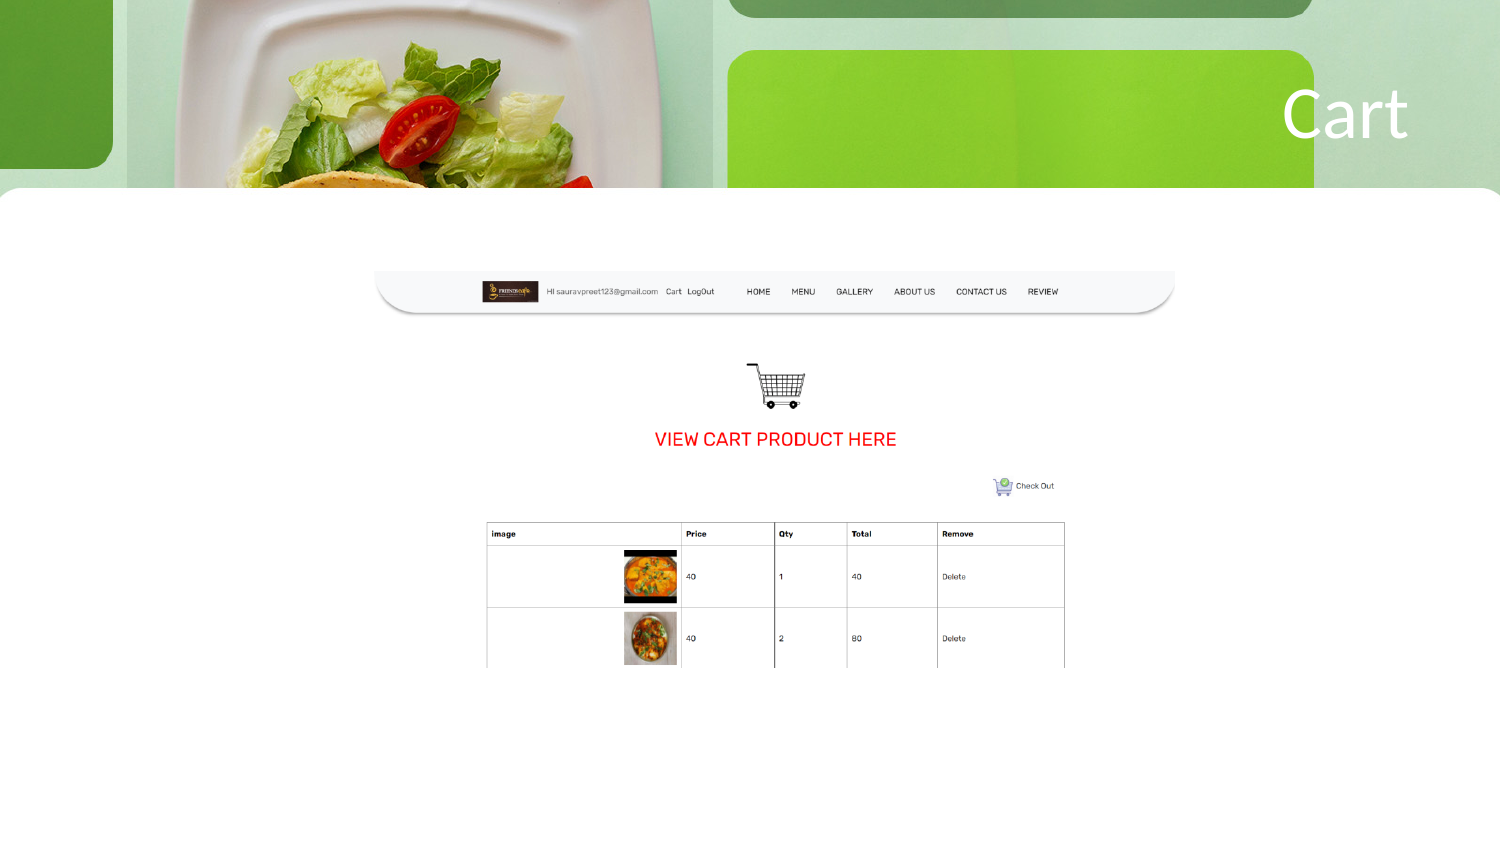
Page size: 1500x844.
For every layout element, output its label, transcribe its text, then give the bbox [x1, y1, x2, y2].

title Cart [100, 45, 1425, 171]
picture [0, 0, 1500, 844]
